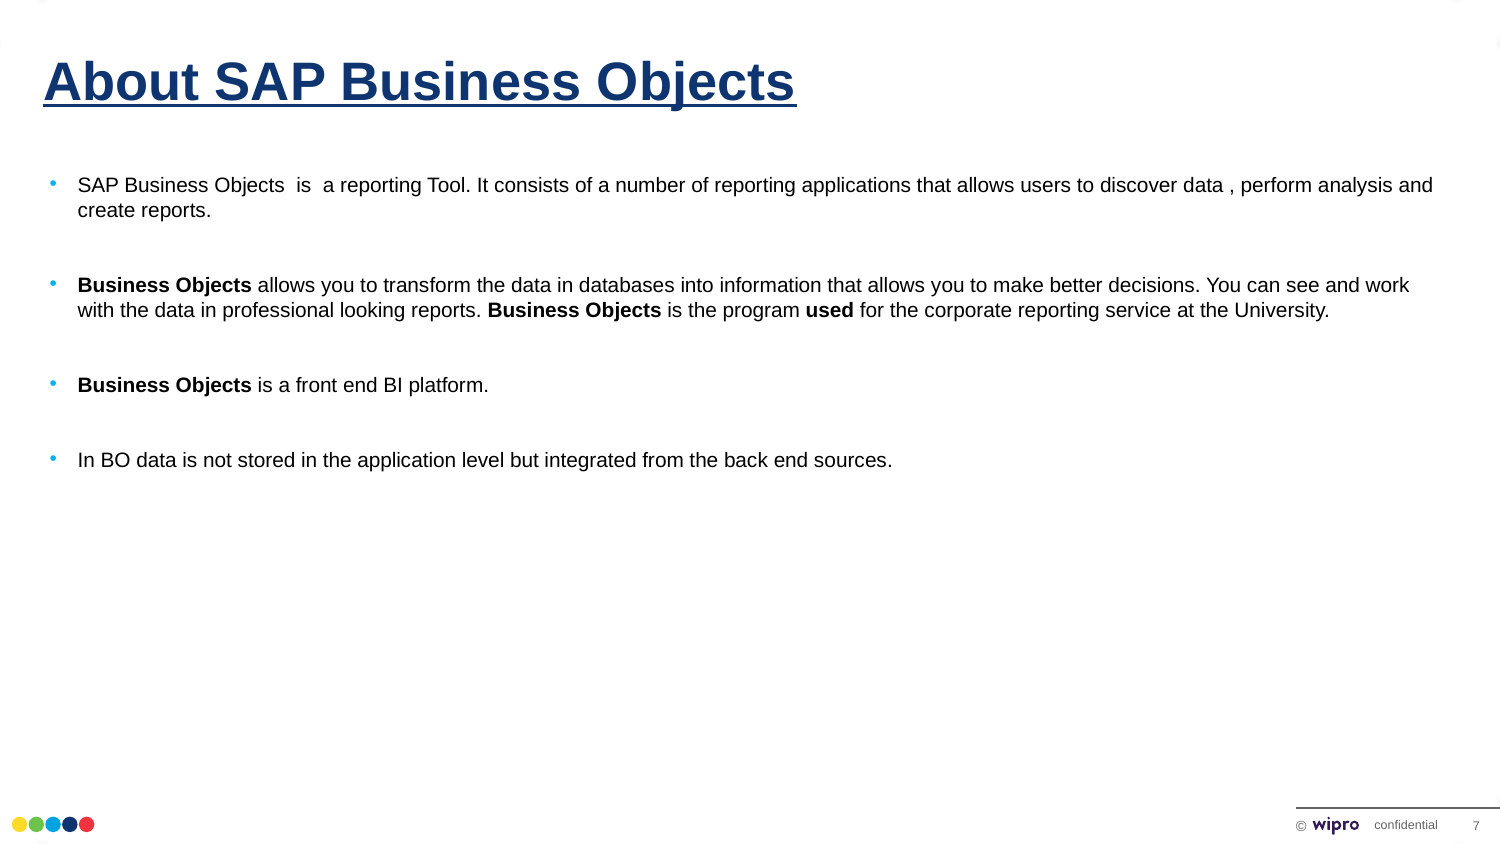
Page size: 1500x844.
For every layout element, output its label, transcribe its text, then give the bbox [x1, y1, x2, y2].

title About SAP Business Objects [42, 42, 894, 132]
list SAP Business Objects is a reporting Tool. It consists of a number of reporting applications that allows users to discover data , perform analysis and create reports. Business Objects allows you to transform the data in databases into information that allows you to make better decisions. You can see and work with the data in professional looking reports. Business Objects is the program used for the corporate reporting service at the University. Business Objects is a front end BI platform. In BO data is not stored in the application level but integrated from the back end sources. [42, 163, 1454, 670]
